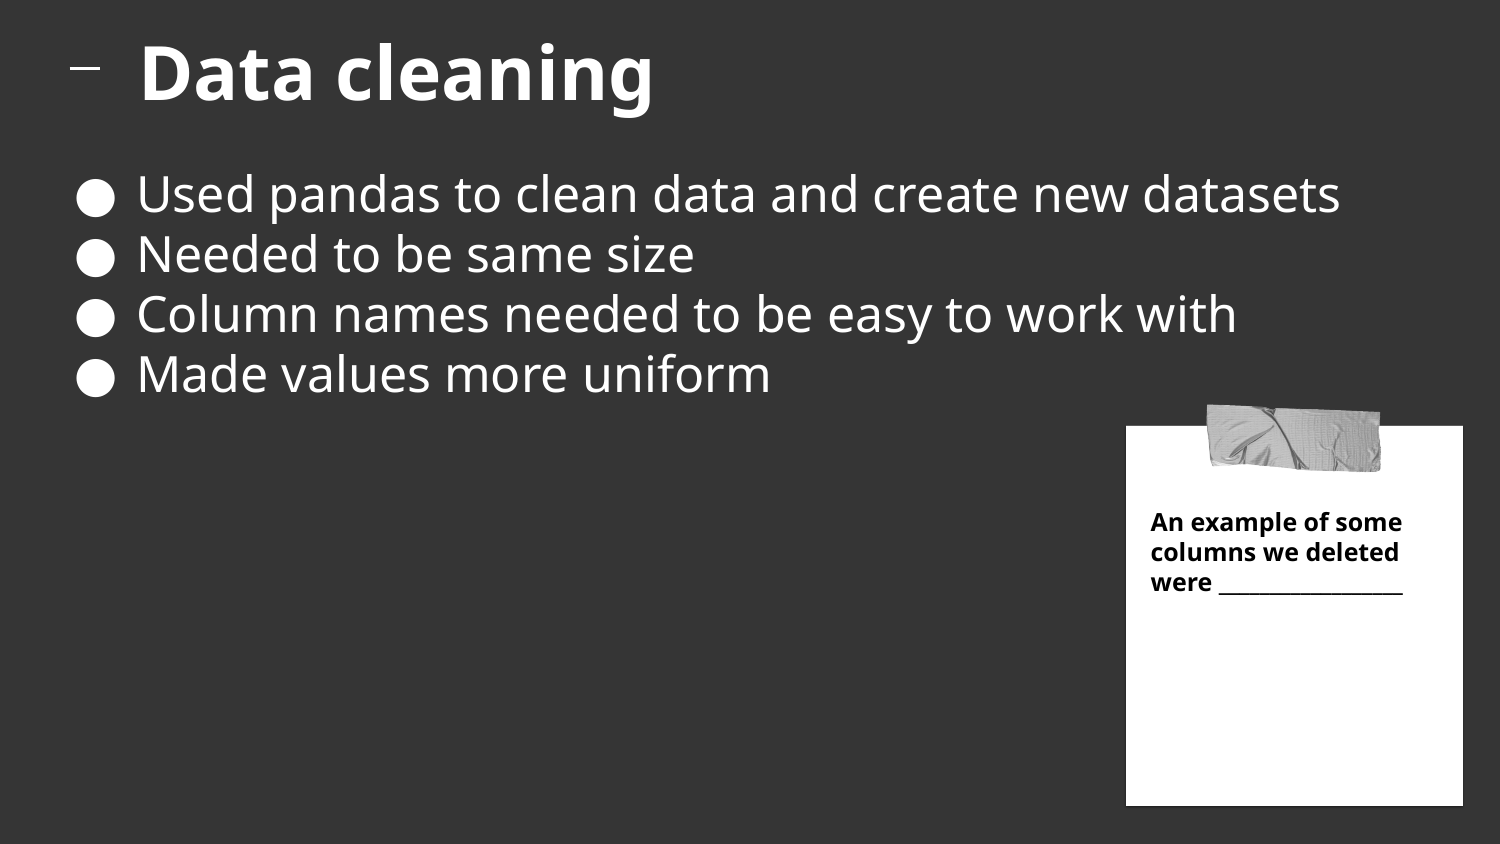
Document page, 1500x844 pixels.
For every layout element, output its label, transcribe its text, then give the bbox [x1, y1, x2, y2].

title Data cleaning [123, 10, 1255, 137]
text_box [1112, 403, 1476, 821]
title Used pandas to clean data and create new datasets Needed to be same size Column names needed to be easy to work with Made values more uniform [46, 146, 1461, 746]
